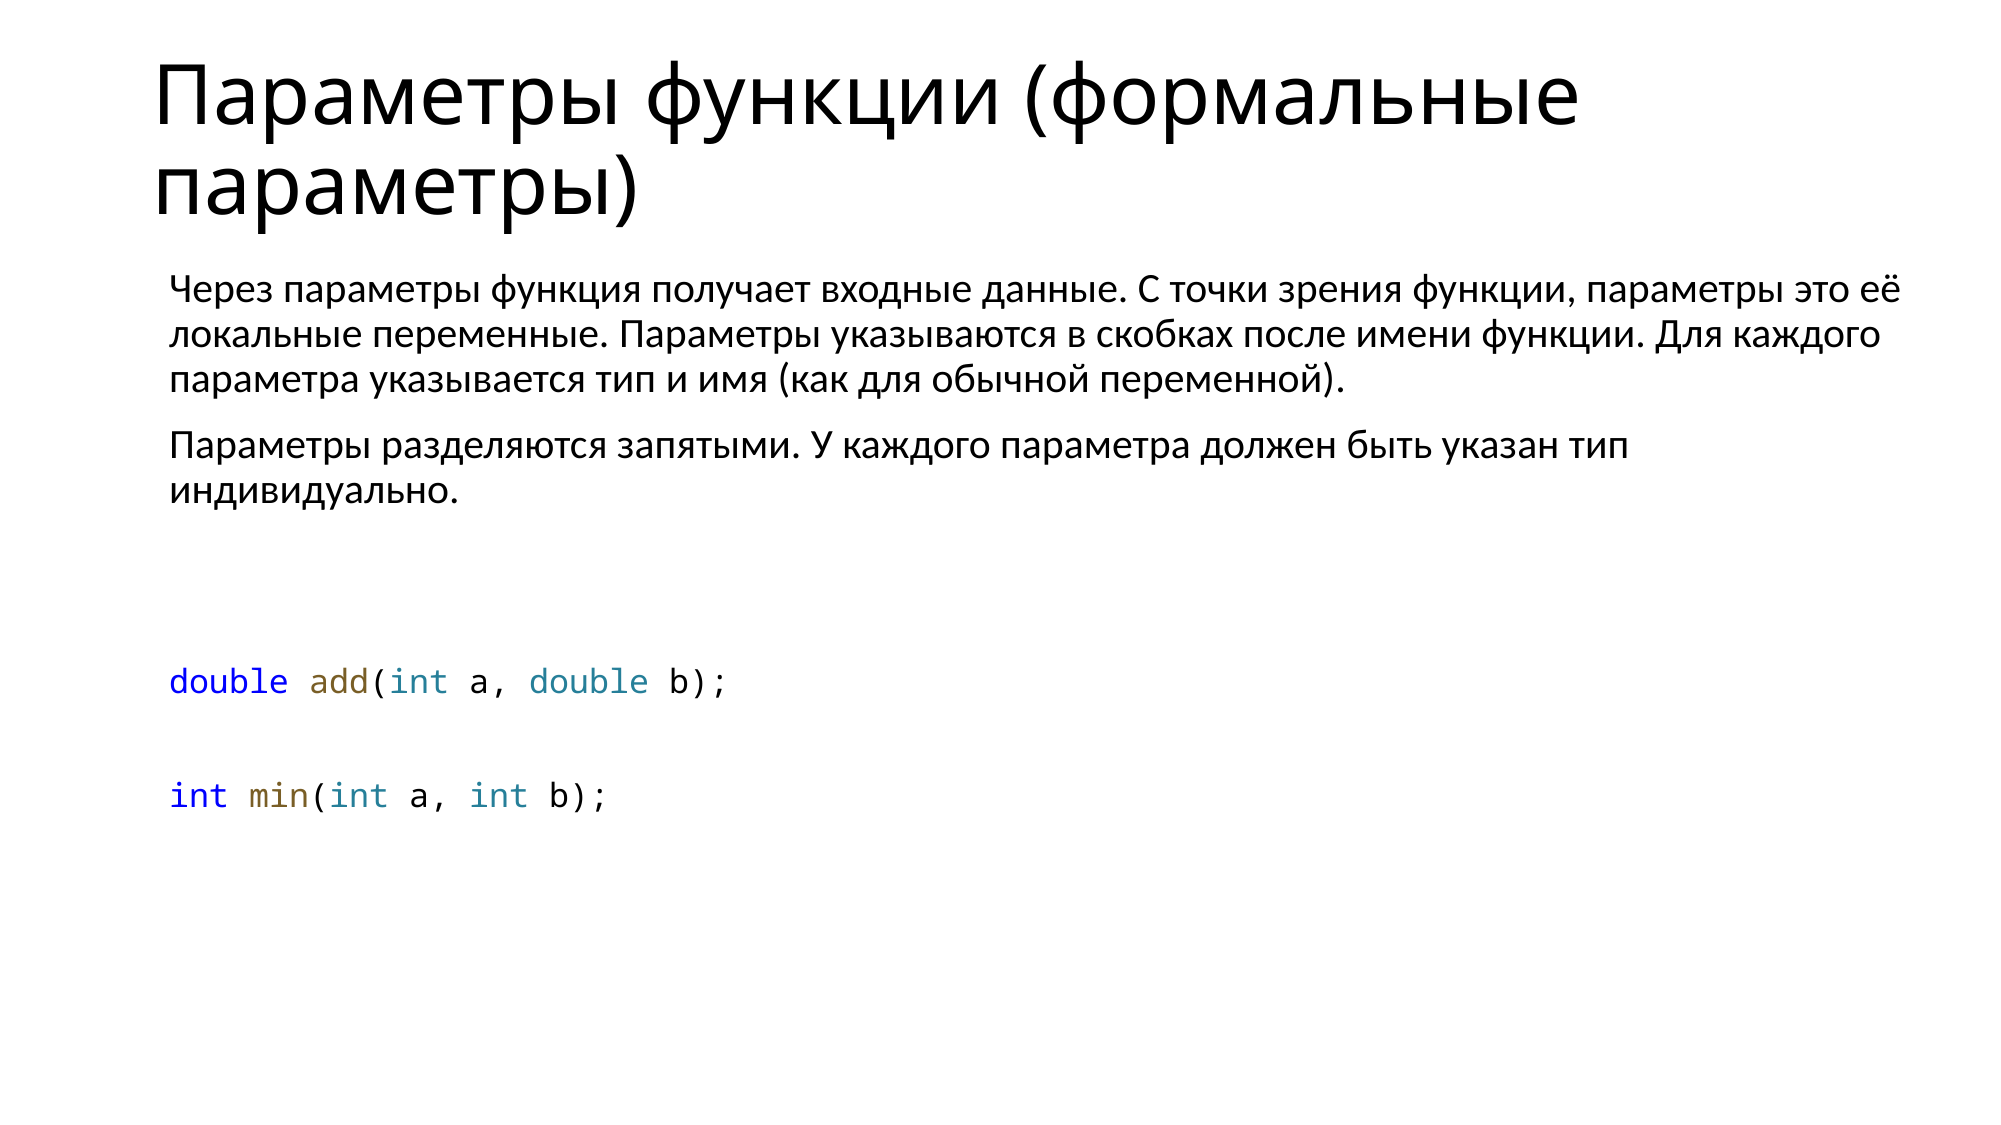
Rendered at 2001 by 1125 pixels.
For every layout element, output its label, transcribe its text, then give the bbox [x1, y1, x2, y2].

list Через параметры функция получает входные данные. С точки зрения функции, параметры это её локальные переменные. Параметры указываются в скобках после имени функции. Для каждого параметра указывается тип и имя (как для обычной переменной). Параметры разделяются запятыми. У каждого параметра должен быть указан тип индивидуально. double add(int a, double b); int min(int a, int b); [154, 258, 1944, 1015]
title Параметры функции (формальные параметры) [137, 33, 1863, 252]
